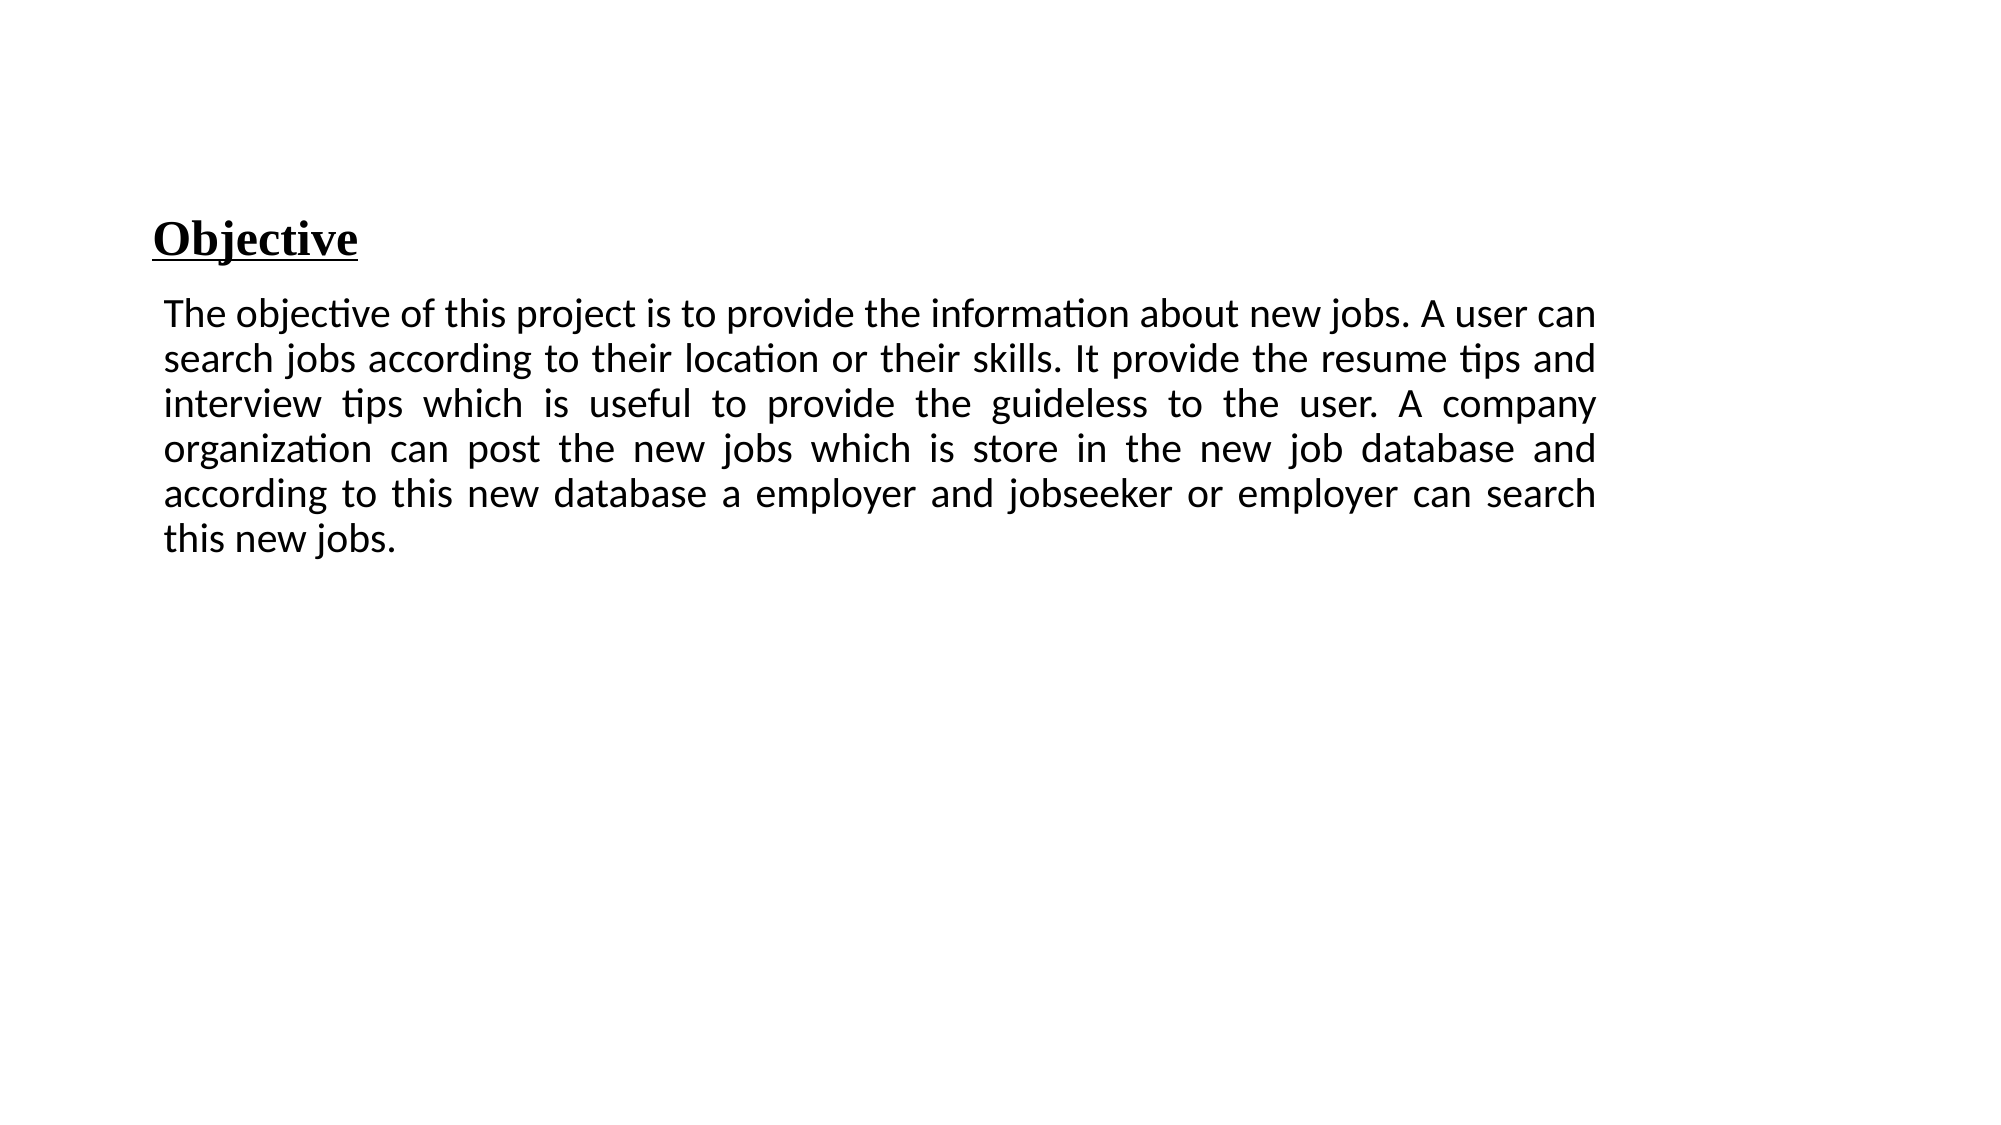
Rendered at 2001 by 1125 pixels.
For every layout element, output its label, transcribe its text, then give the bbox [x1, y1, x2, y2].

list The objective of this project is to provide the information about new jobs. A user can search jobs according to their location or their skills. It provide the resume tips and interview tips which is useful to provide the guideless to the user. A company organization can post the new jobs which is store in the new job database and according to this new database a employer and jobseeker or employer can search this new jobs. [148, 283, 1613, 990]
title Objective [137, 59, 1863, 365]
